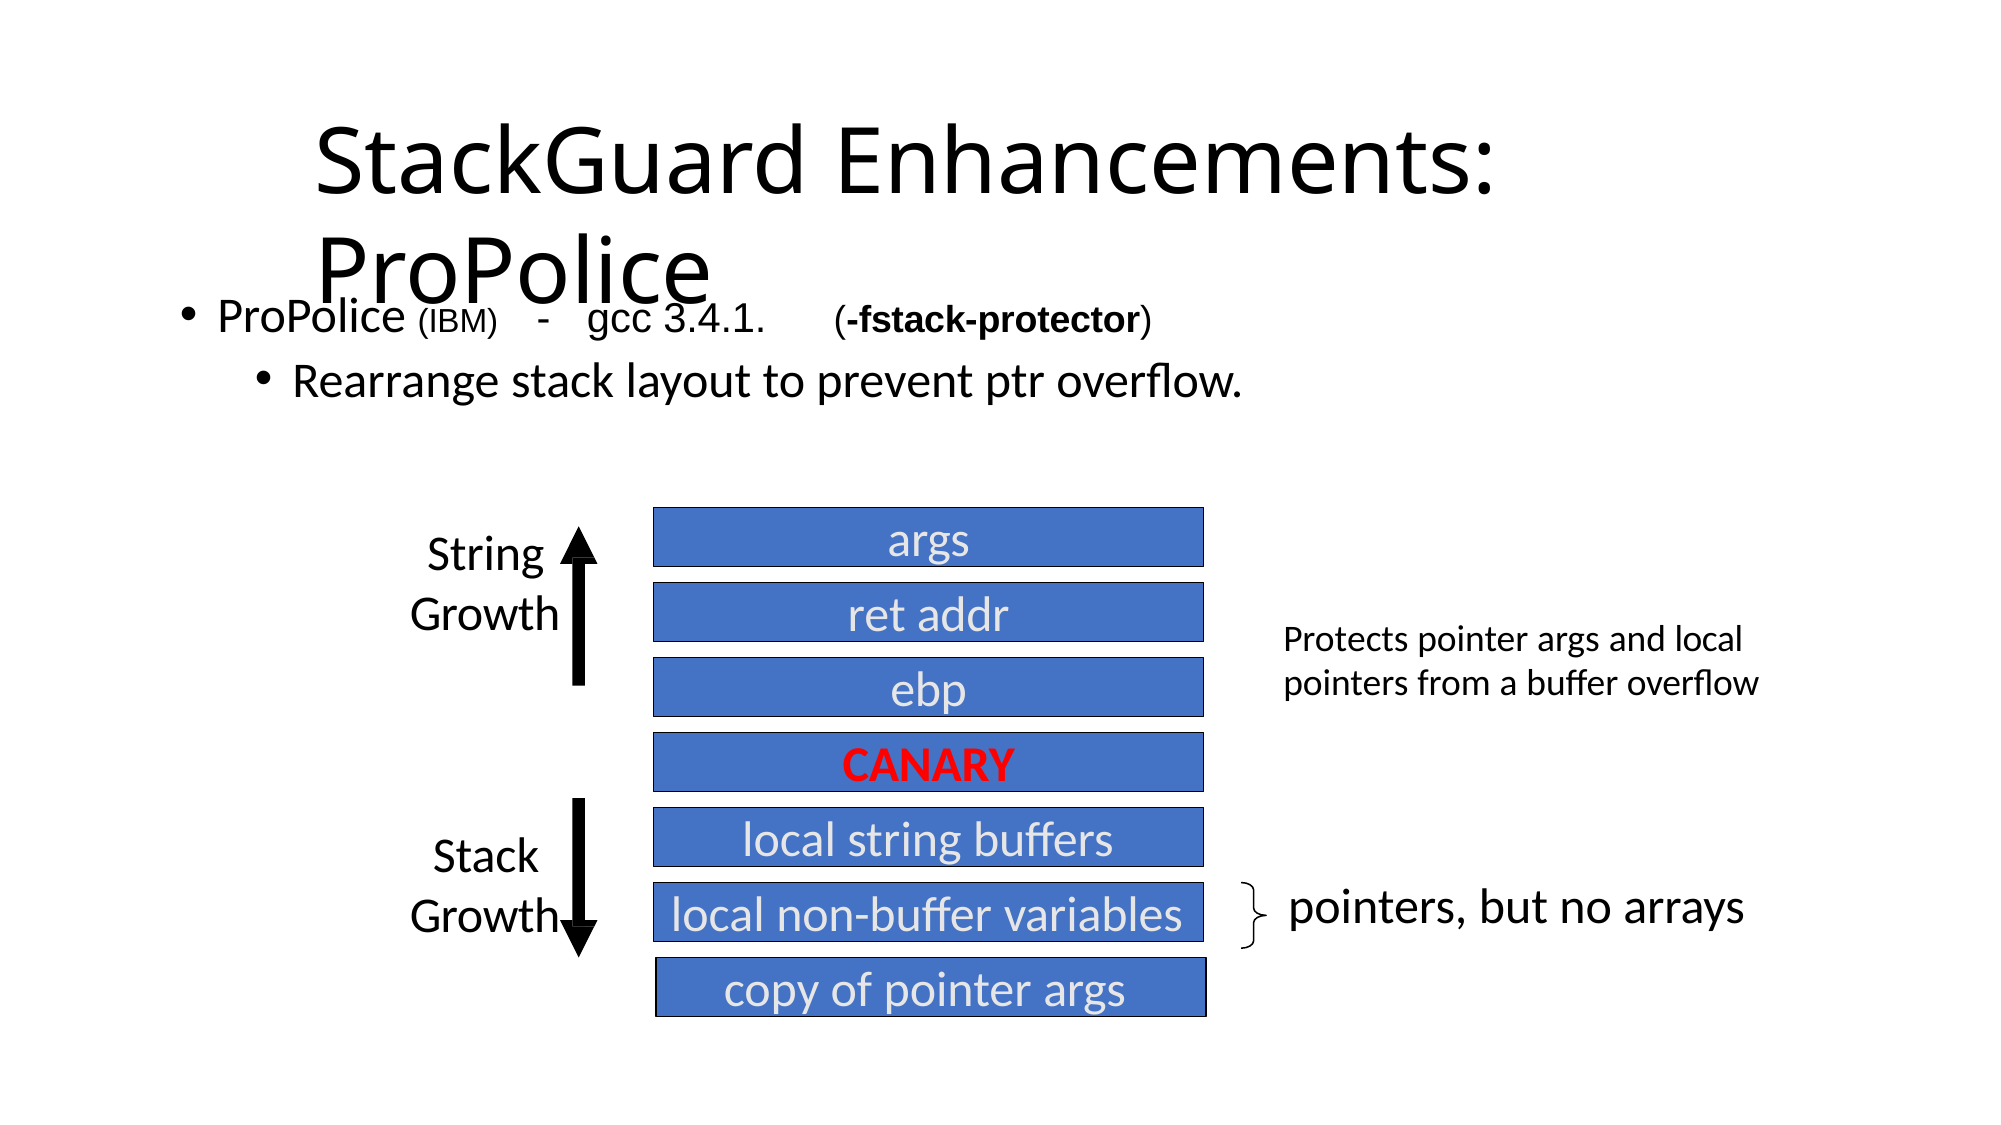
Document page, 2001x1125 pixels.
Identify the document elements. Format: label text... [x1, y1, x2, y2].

text_box CANARY [653, 732, 1204, 792]
text_box [565, 526, 598, 686]
text_box ProPolice (IBM) [177, 280, 502, 343]
text_box Stack Growth [407, 820, 565, 943]
text_box ret addr [653, 582, 1204, 642]
text_box [565, 798, 598, 958]
text_box String Growth [407, 518, 565, 641]
text_box - gcc 3.4.1. [534, 289, 768, 342]
text_box (-fstack-protector) [831, 293, 1159, 341]
text_box ebp [653, 657, 1204, 717]
text_box pointers, but no arrays [1286, 871, 1748, 934]
text_box args [653, 507, 1204, 567]
text_box [1241, 882, 1267, 949]
text_box Protects pointer args and local pointers from a buffer overflow [1281, 610, 1765, 704]
text_box local non-buffer variables [653, 882, 1204, 942]
text_box copy of pointer args [655, 957, 1206, 1017]
title StackGuard Enhancements: ProPolice [312, 100, 1688, 323]
text_box local string buffers [653, 807, 1204, 867]
text_box Rearrange stack layout to prevent ptr overflow. [252, 345, 1247, 408]
